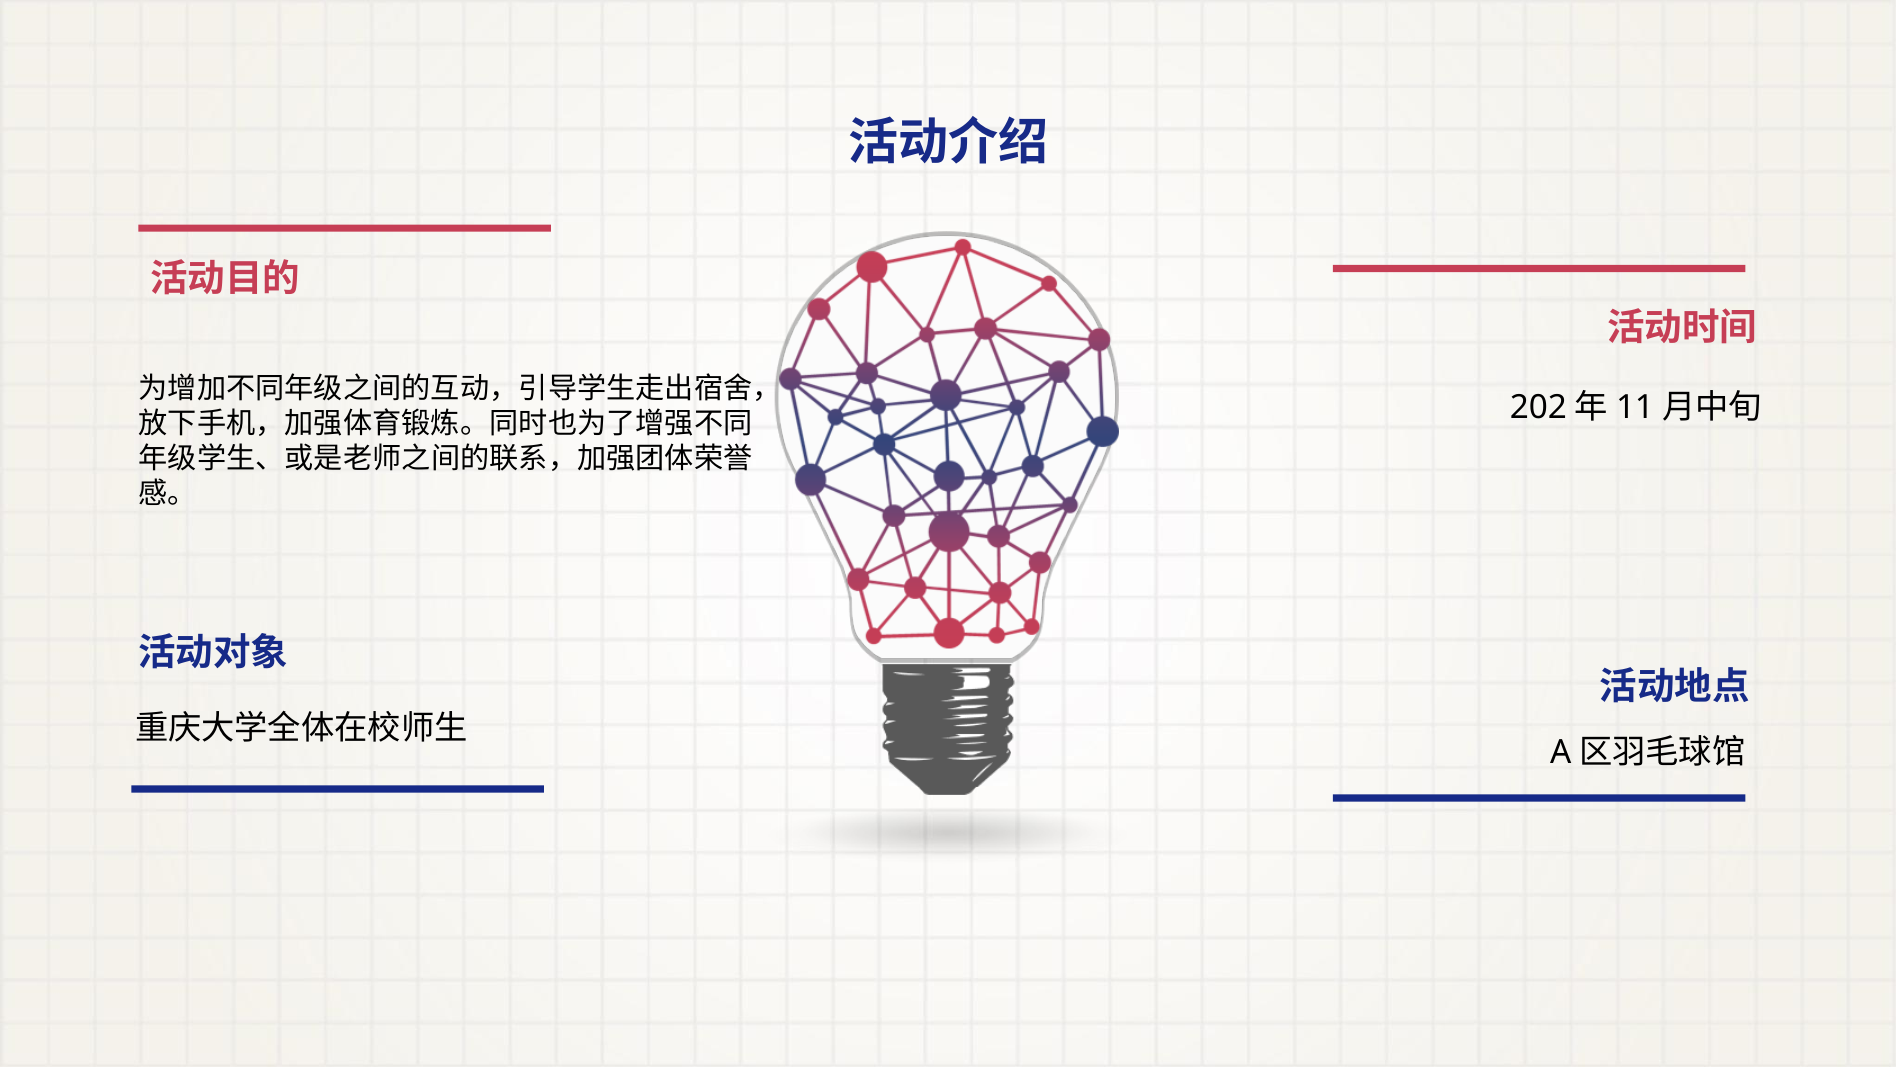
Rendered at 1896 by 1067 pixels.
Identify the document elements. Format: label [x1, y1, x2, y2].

picture [0, 0, 1896, 1067]
text_box [134, 102, 1762, 869]
